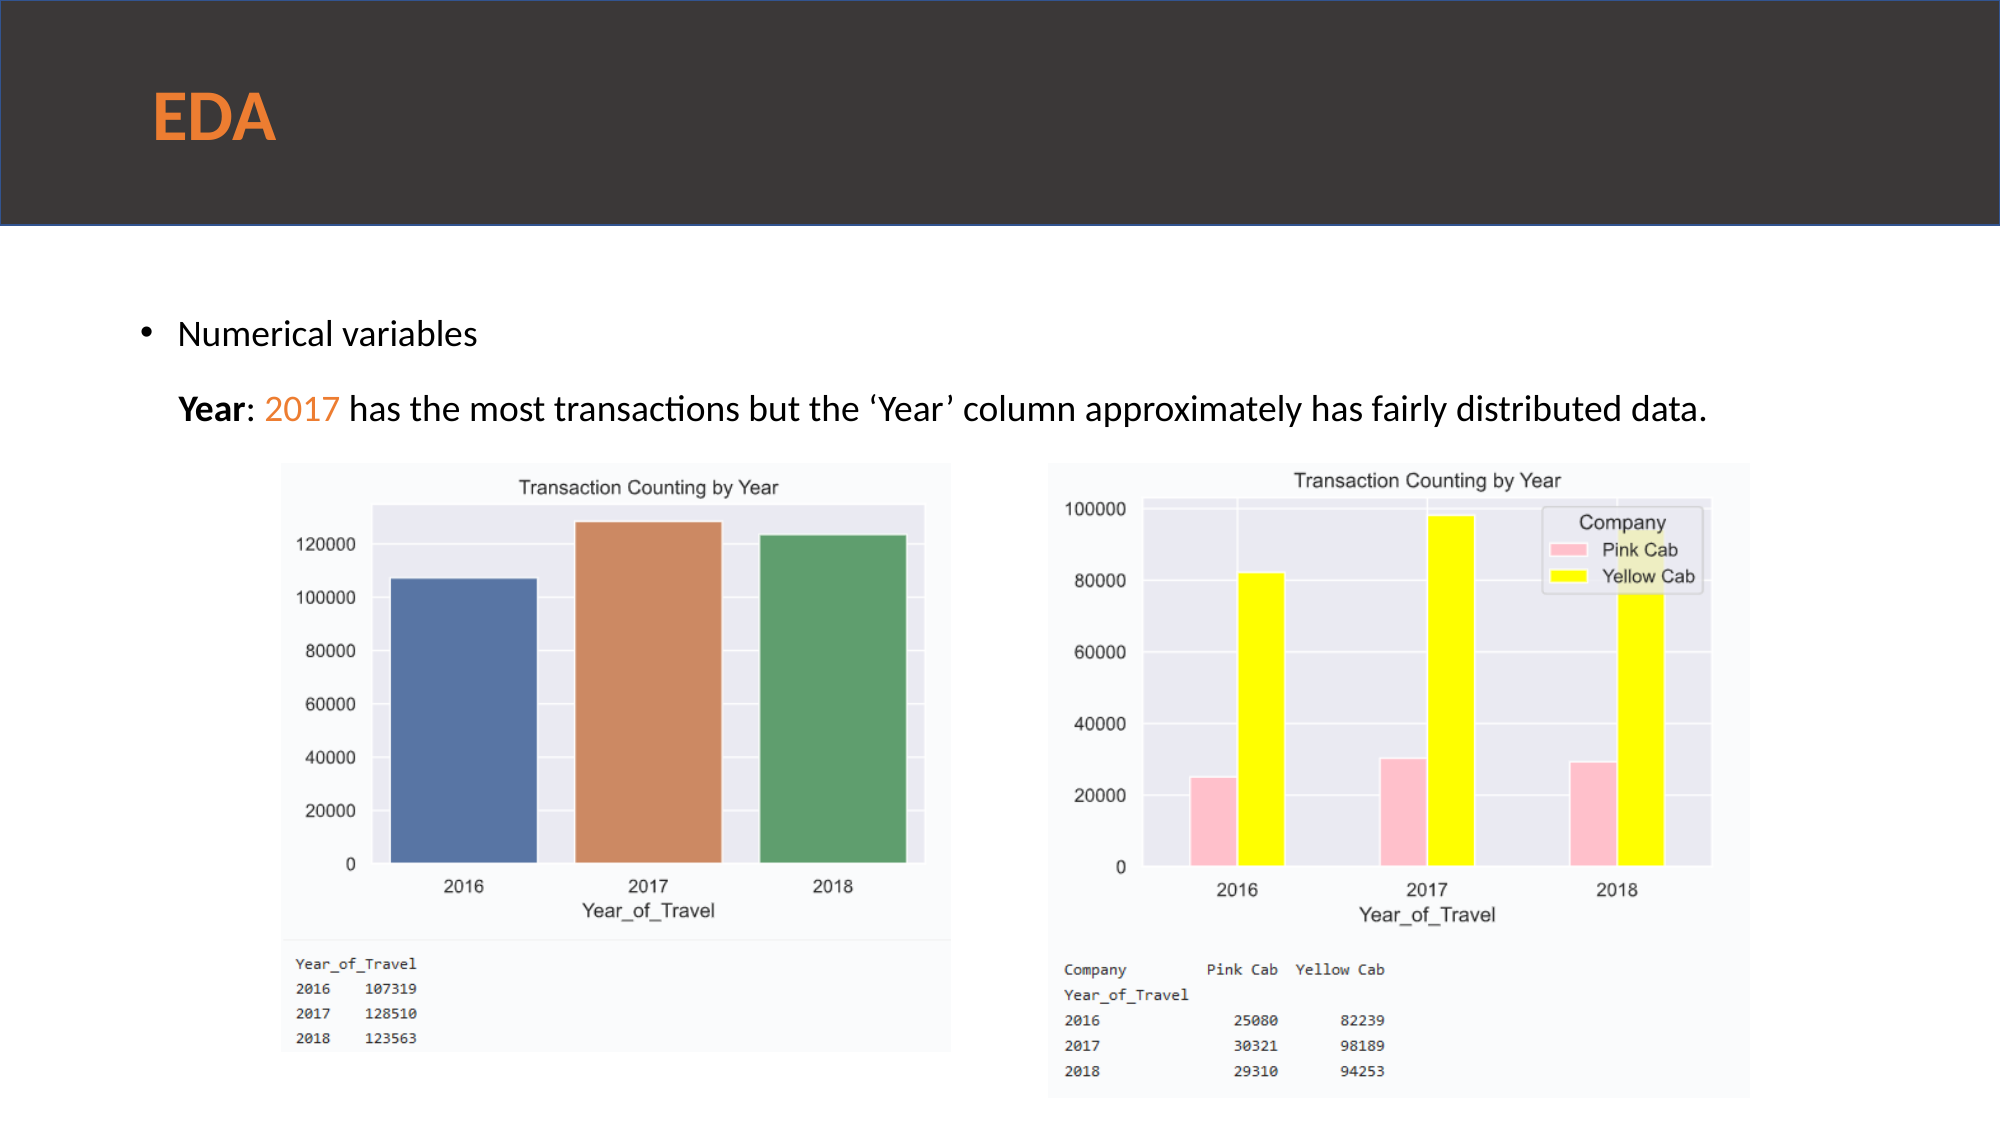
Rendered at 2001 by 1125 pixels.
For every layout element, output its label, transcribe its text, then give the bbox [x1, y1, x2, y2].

text_box Year: 2017 has the most transactions but the ‘Year’ column approximately has fairly distributed data. [163, 376, 1841, 437]
text_box [0, 0, 2000, 226]
picture [281, 463, 951, 1052]
picture [1048, 463, 1750, 1098]
title EDA [137, 7, 1863, 225]
list Numerical variables [125, 297, 1901, 1098]
